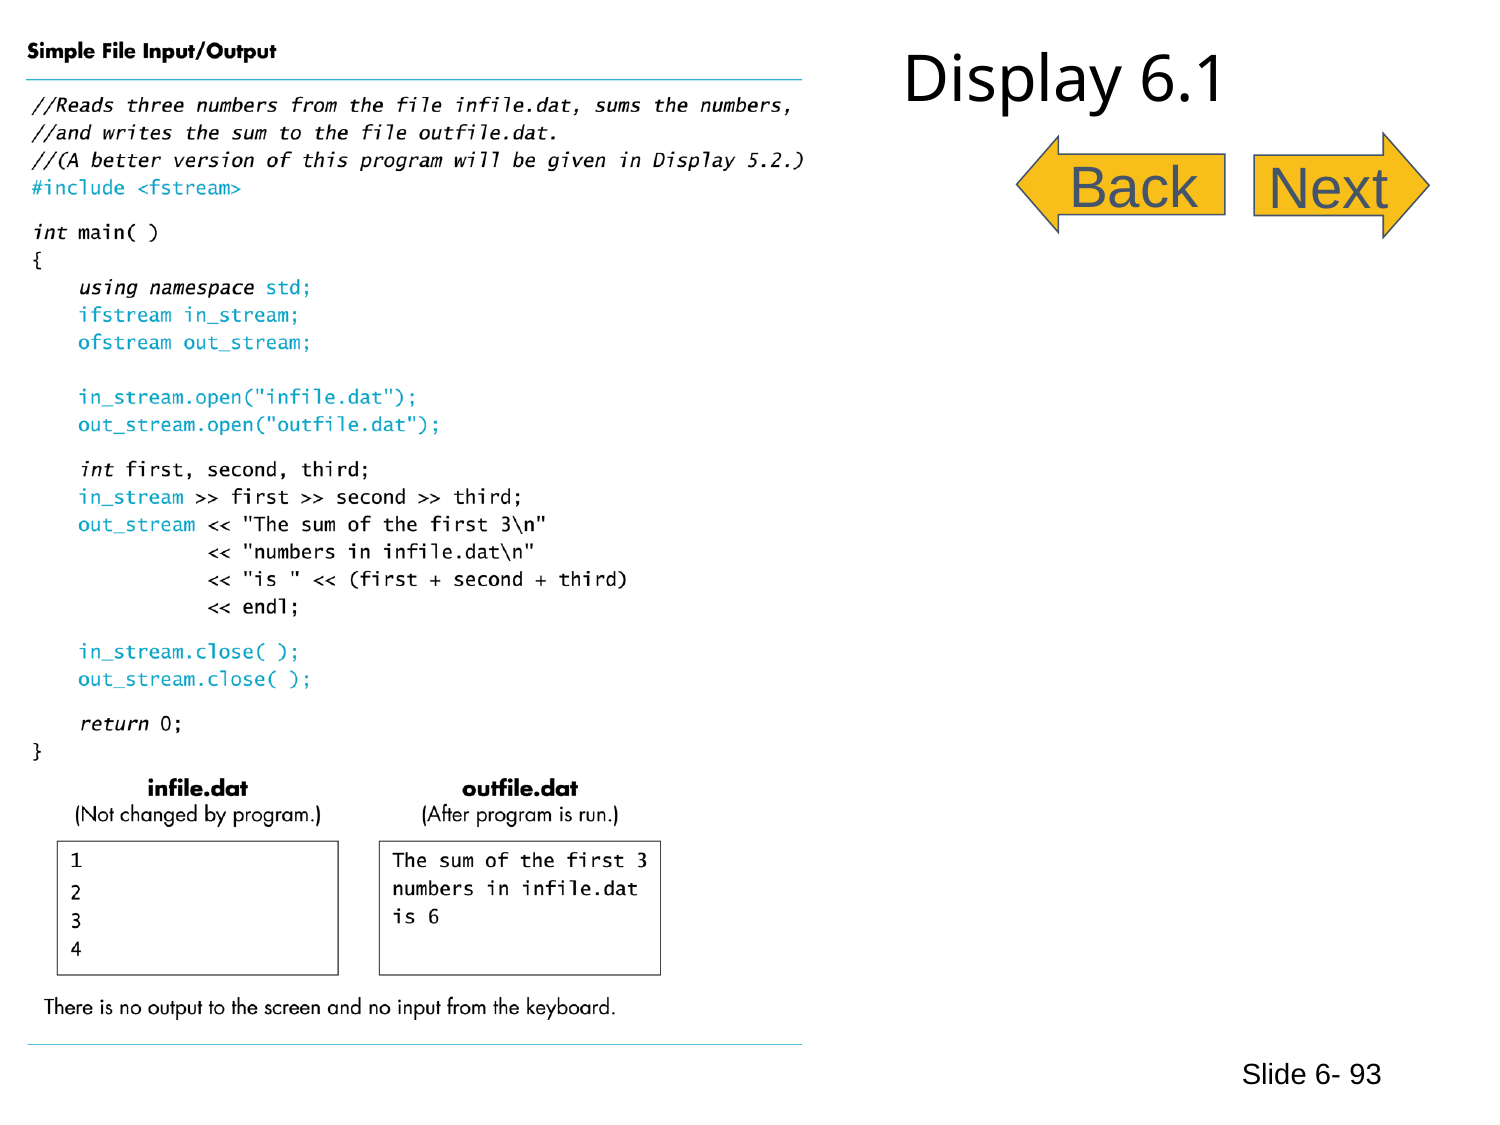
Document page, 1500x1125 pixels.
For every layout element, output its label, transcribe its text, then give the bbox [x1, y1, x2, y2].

text_box Next [1254, 133, 1430, 238]
picture [26, 38, 804, 1045]
slide_number Slide 6- 93 [1059, 1042, 1397, 1103]
title Display 6.1 [887, 37, 1343, 201]
text_box Back [1016, 136, 1225, 233]
